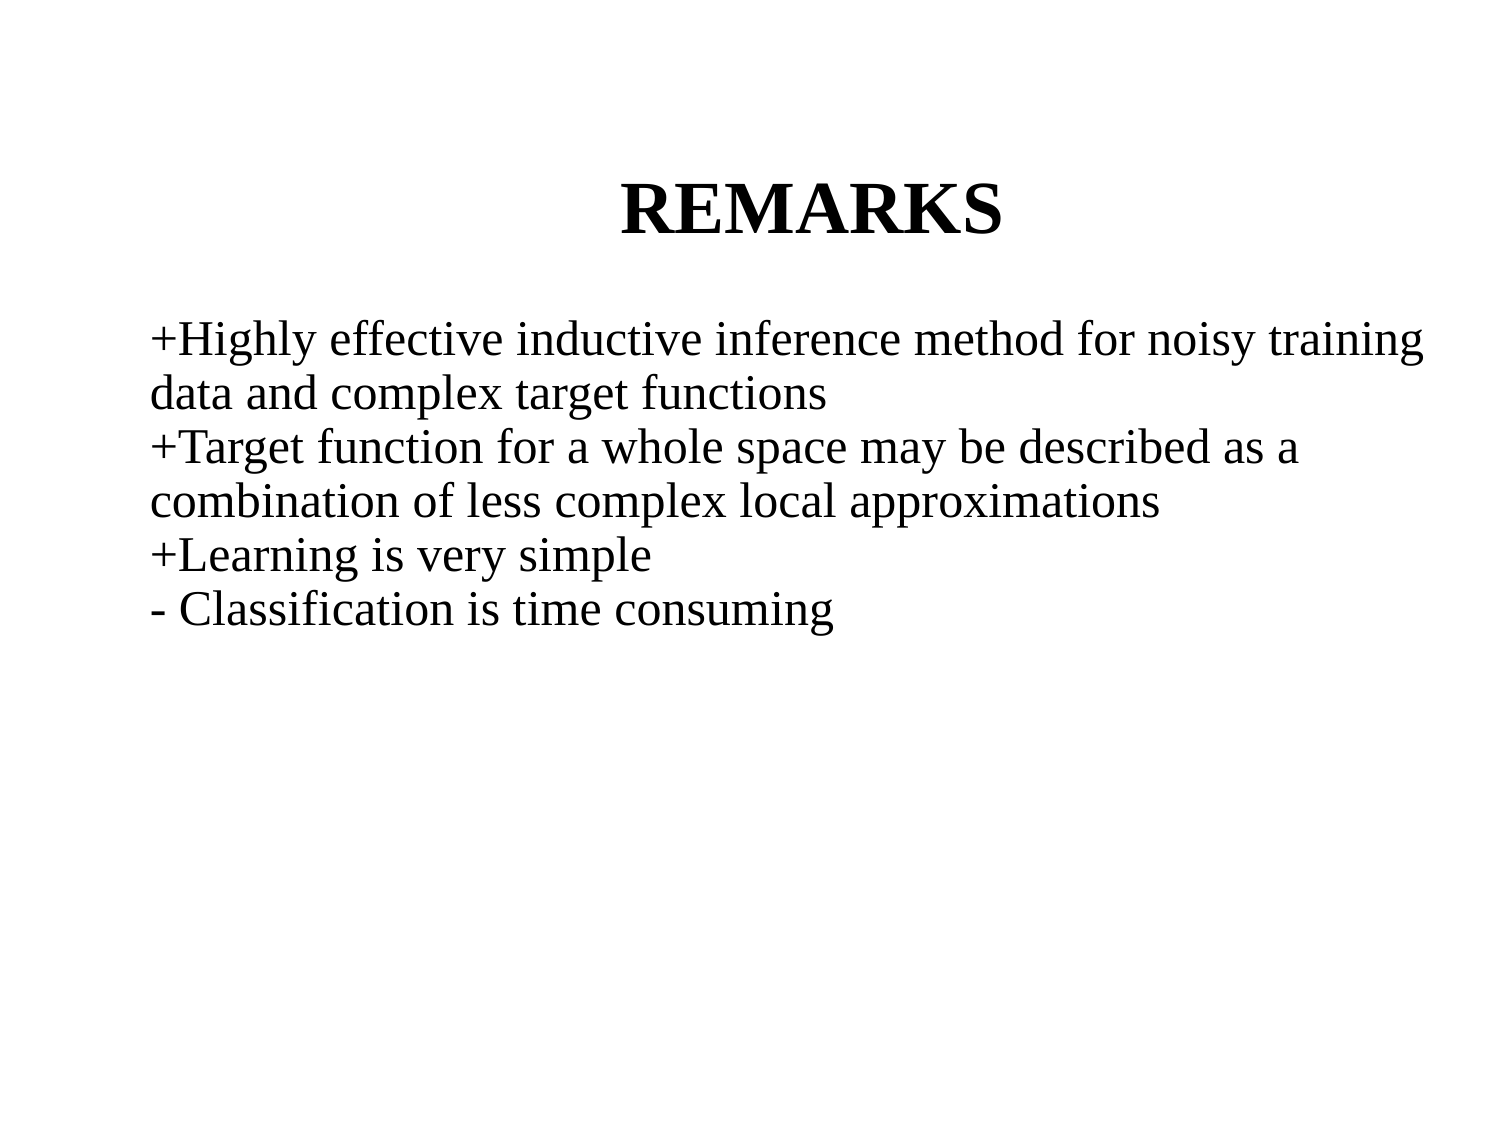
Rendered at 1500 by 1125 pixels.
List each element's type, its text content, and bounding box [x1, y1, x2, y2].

list +Highly effective inductive inference method for noisy training data and complex target functions +Target function for a whole space may be described as a combination of less complex local approximations +Learning is very simple - Classification is time consuming [149, 312, 1481, 1000]
title REMARKS [142, 141, 1482, 267]
